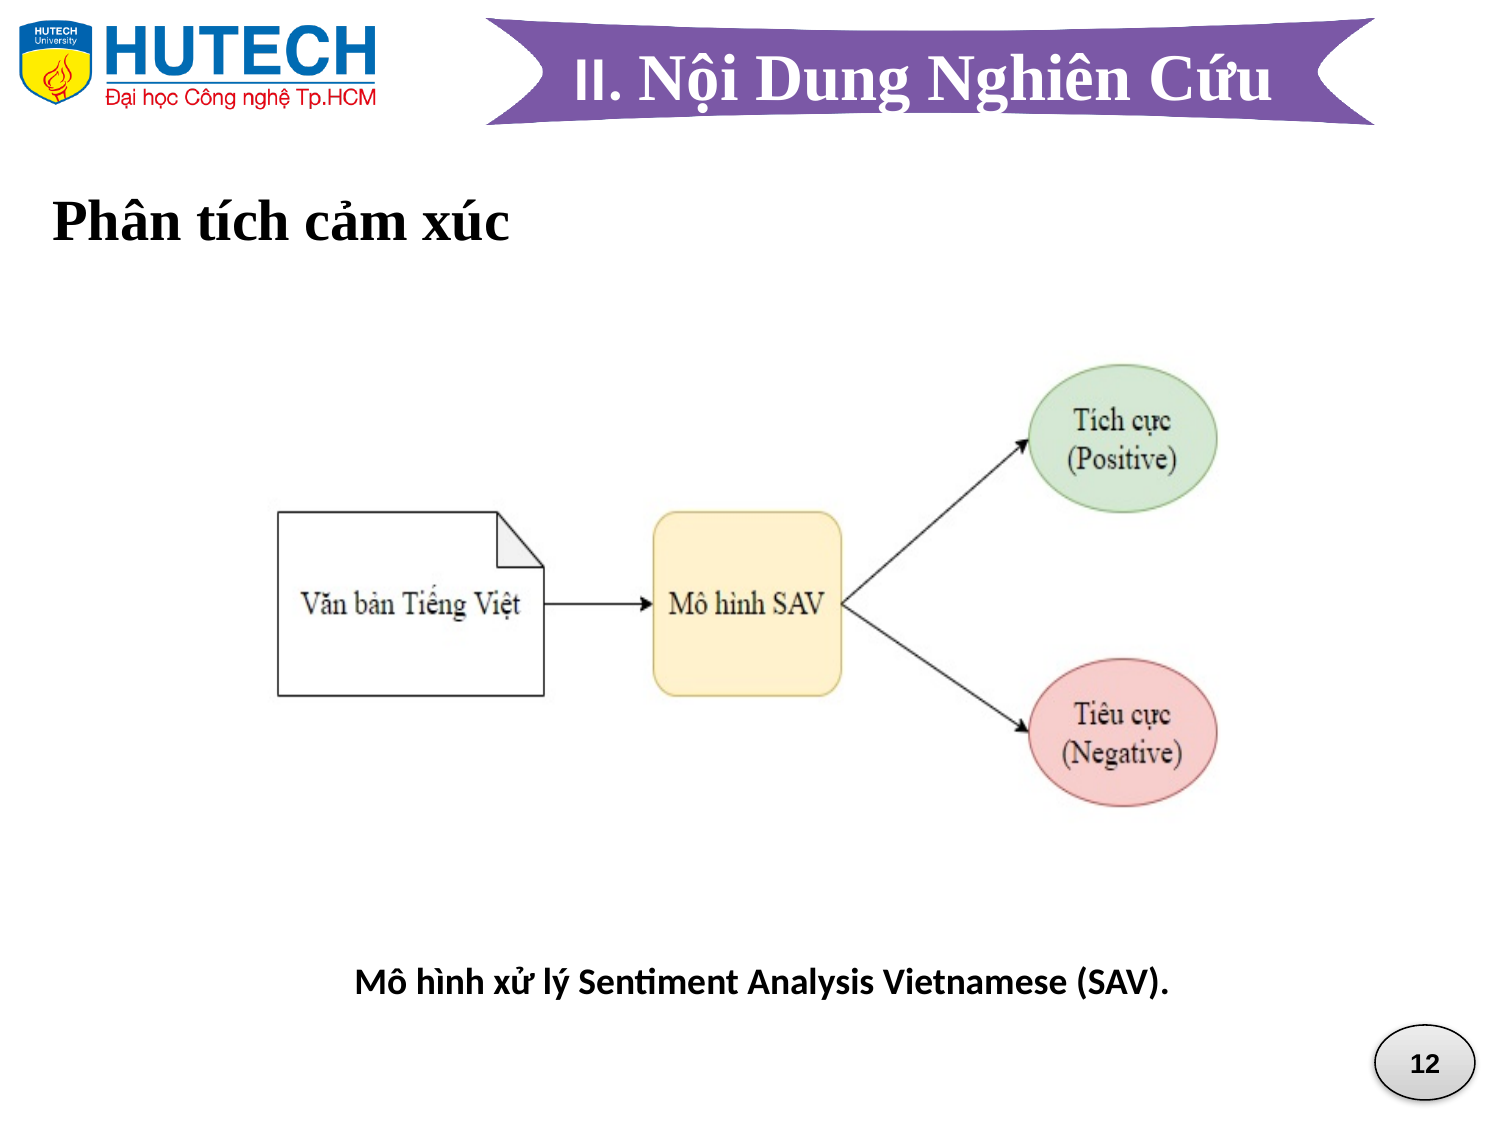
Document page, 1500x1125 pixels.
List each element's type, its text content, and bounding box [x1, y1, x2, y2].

text_box Phân tích cảm xúc [37, 174, 1225, 260]
text_box Mô hình xử lý Sentiment Analysis Vietnamese (SAV). [287, 949, 1238, 1010]
picture [193, 293, 1307, 926]
picture [0, 0, 400, 130]
text_box 12 [1374, 1024, 1476, 1101]
picture [485, 18, 1376, 126]
